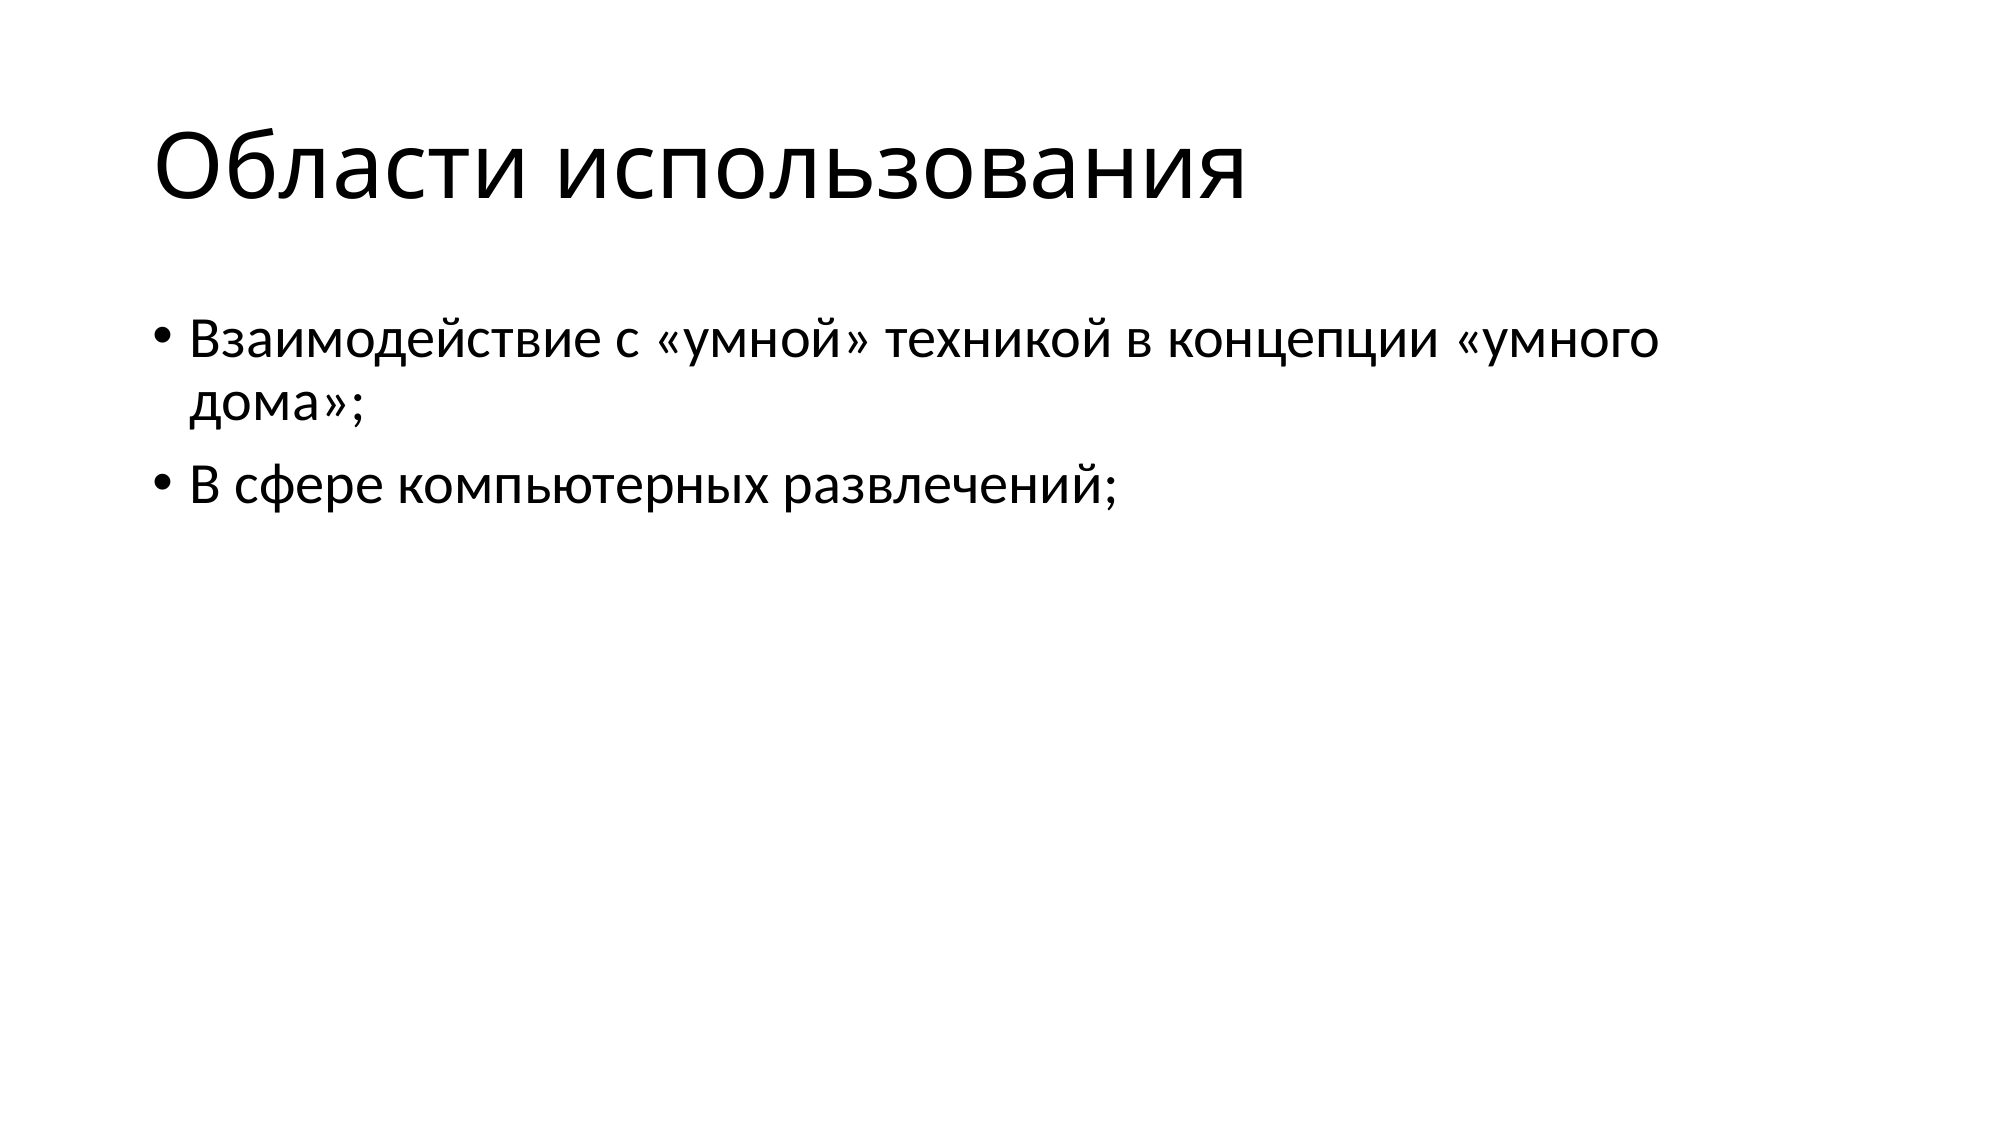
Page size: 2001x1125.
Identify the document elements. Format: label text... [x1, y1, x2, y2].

list Взаимодействие с «умной» техникой в концепции «умного дома»; В сфере компьютерных развлечений; [137, 299, 1863, 1014]
title Области использования [137, 59, 1863, 278]
